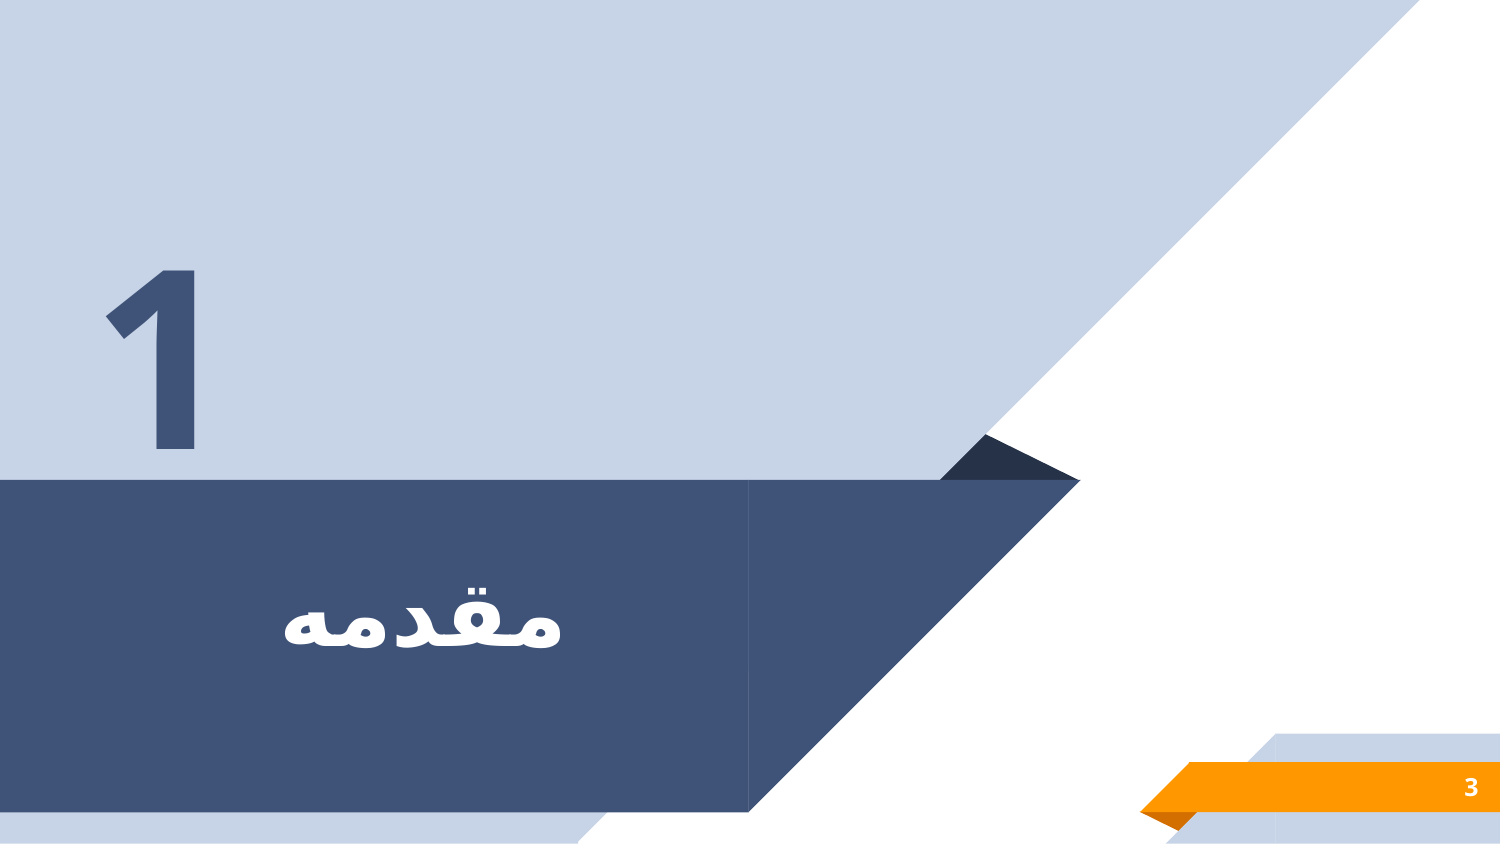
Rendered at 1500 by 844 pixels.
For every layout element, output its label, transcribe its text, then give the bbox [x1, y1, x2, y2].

title مقدمه [62, 489, 816, 680]
text_box 1 [76, 0, 434, 515]
slide_number 3 [1249, 760, 1494, 813]
